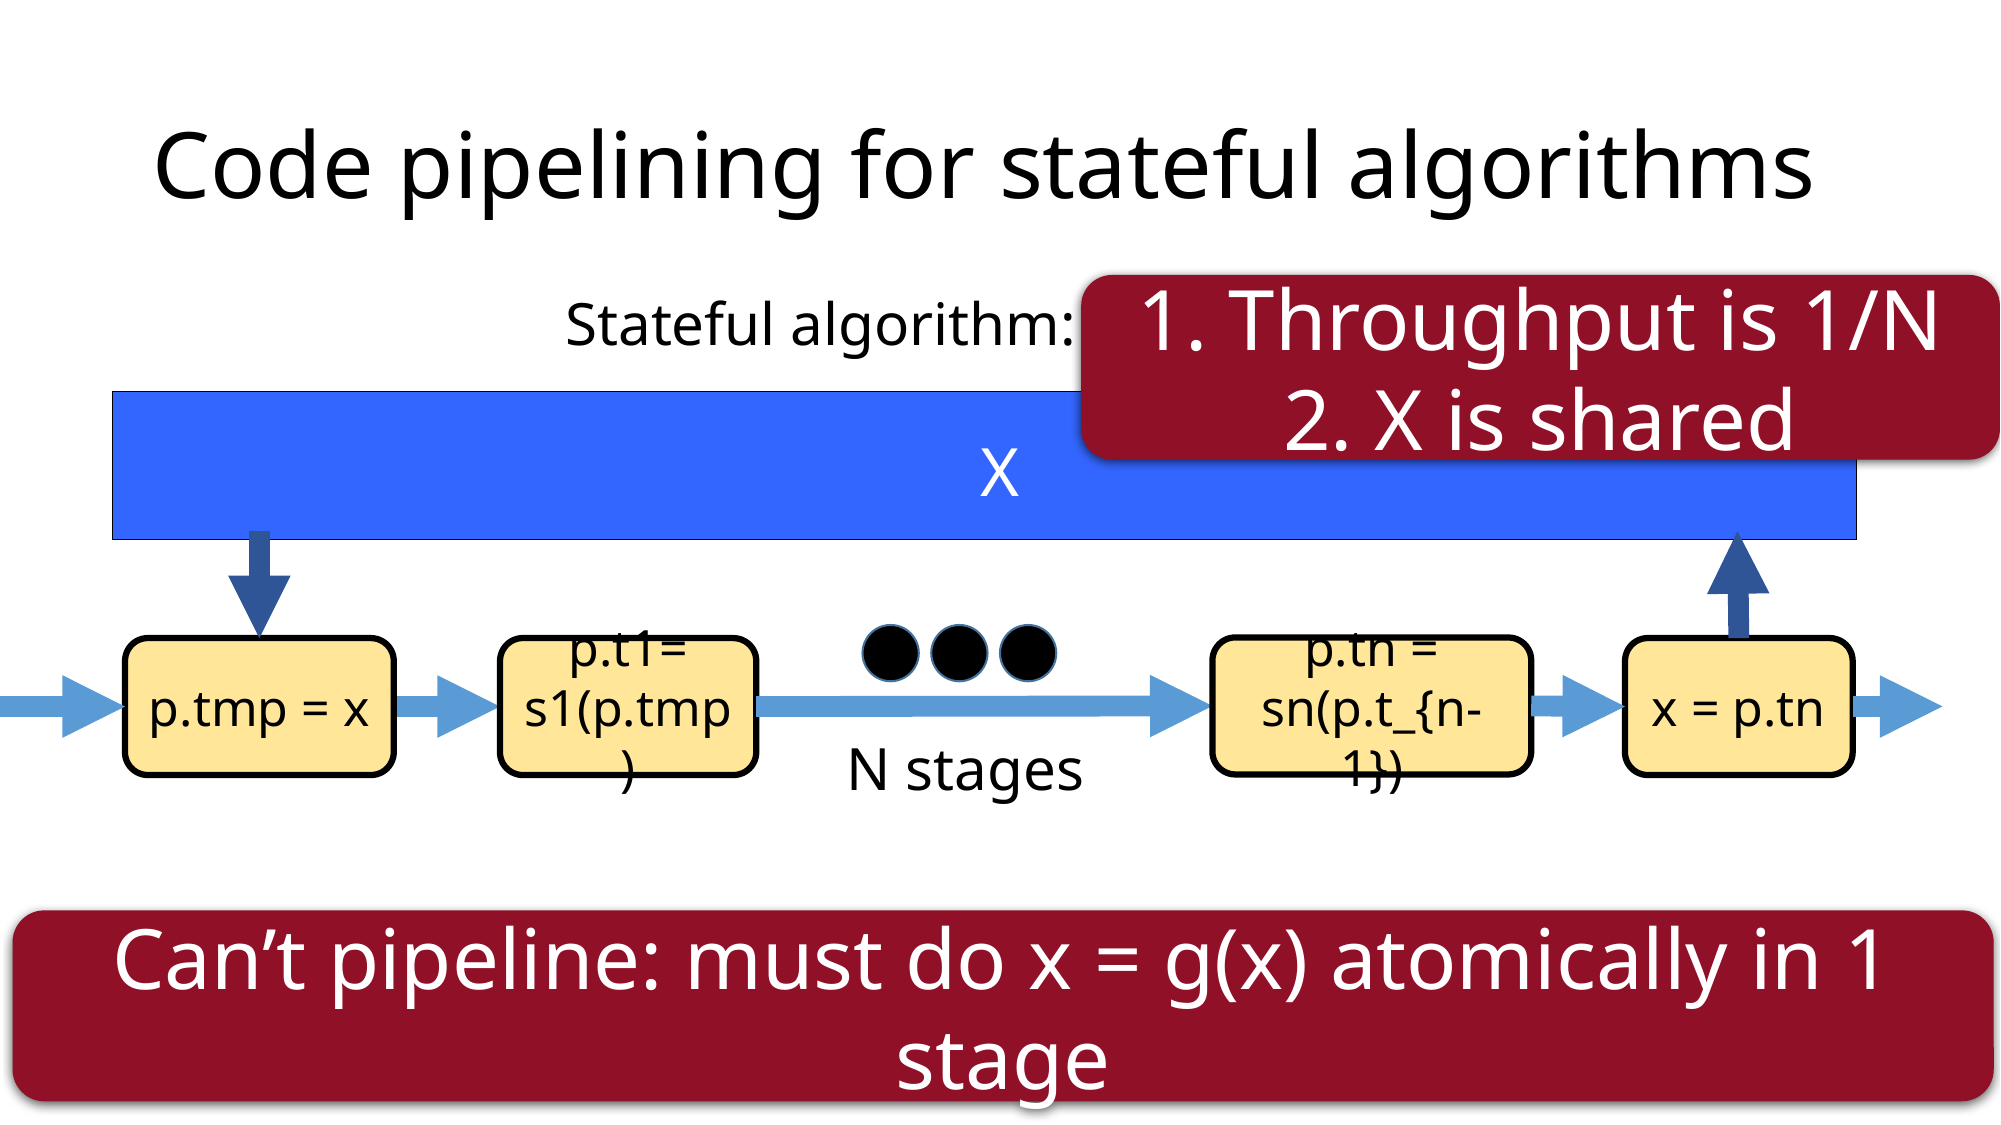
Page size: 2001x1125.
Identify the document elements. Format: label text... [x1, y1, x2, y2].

title Code pipelining for stateful algorithms [137, 59, 1863, 278]
text_box [112, 391, 1857, 540]
text_box [934, 623, 985, 638]
text_box Can’t pipeline: must do x = g(x) atomically in 1 stage [12, 910, 1994, 1102]
text_box [865, 623, 916, 638]
text_box [1003, 623, 1054, 638]
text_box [0, 638, 1943, 776]
text_box 1. Throughput is 1/N 2. X is shared [1081, 274, 2000, 460]
text_box N stages [831, 776, 1100, 810]
text_box X [965, 422, 1035, 518]
text_box Stateful algorithm: x = g(x) [399, 280, 1084, 365]
